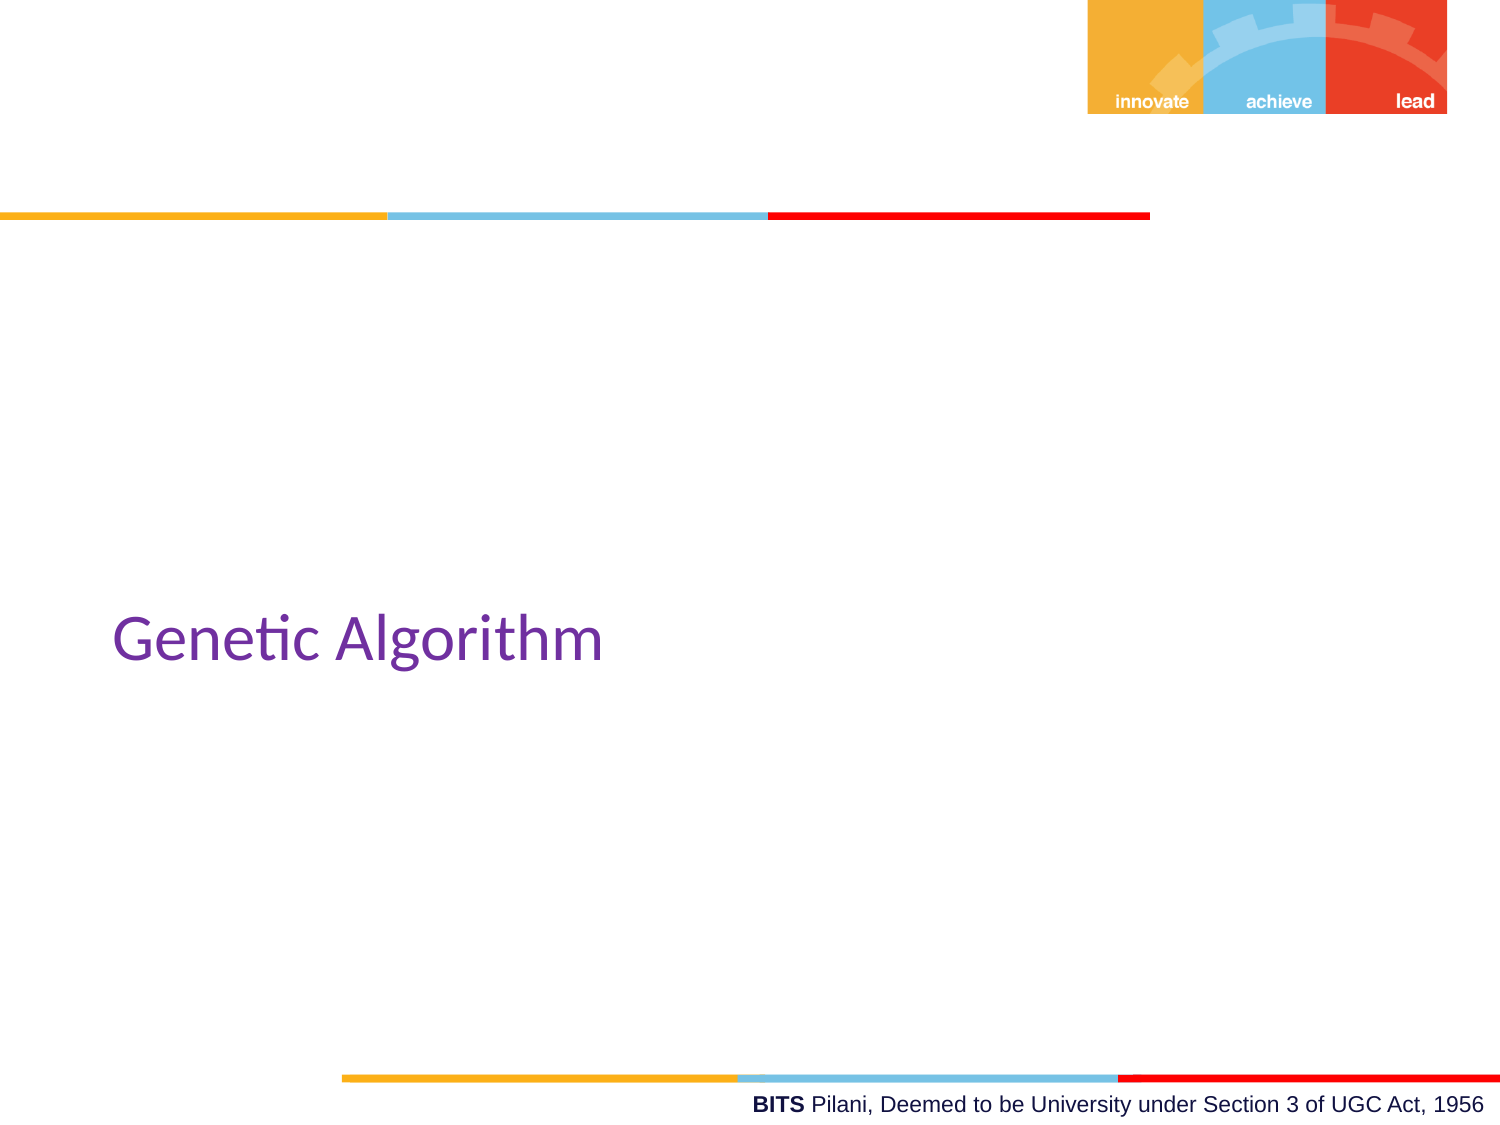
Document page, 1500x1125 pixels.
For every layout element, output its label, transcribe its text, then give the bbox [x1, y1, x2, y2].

picture [1087, 0, 1448, 114]
subtitle Genetic Algorithm [75, 262, 1425, 1005]
